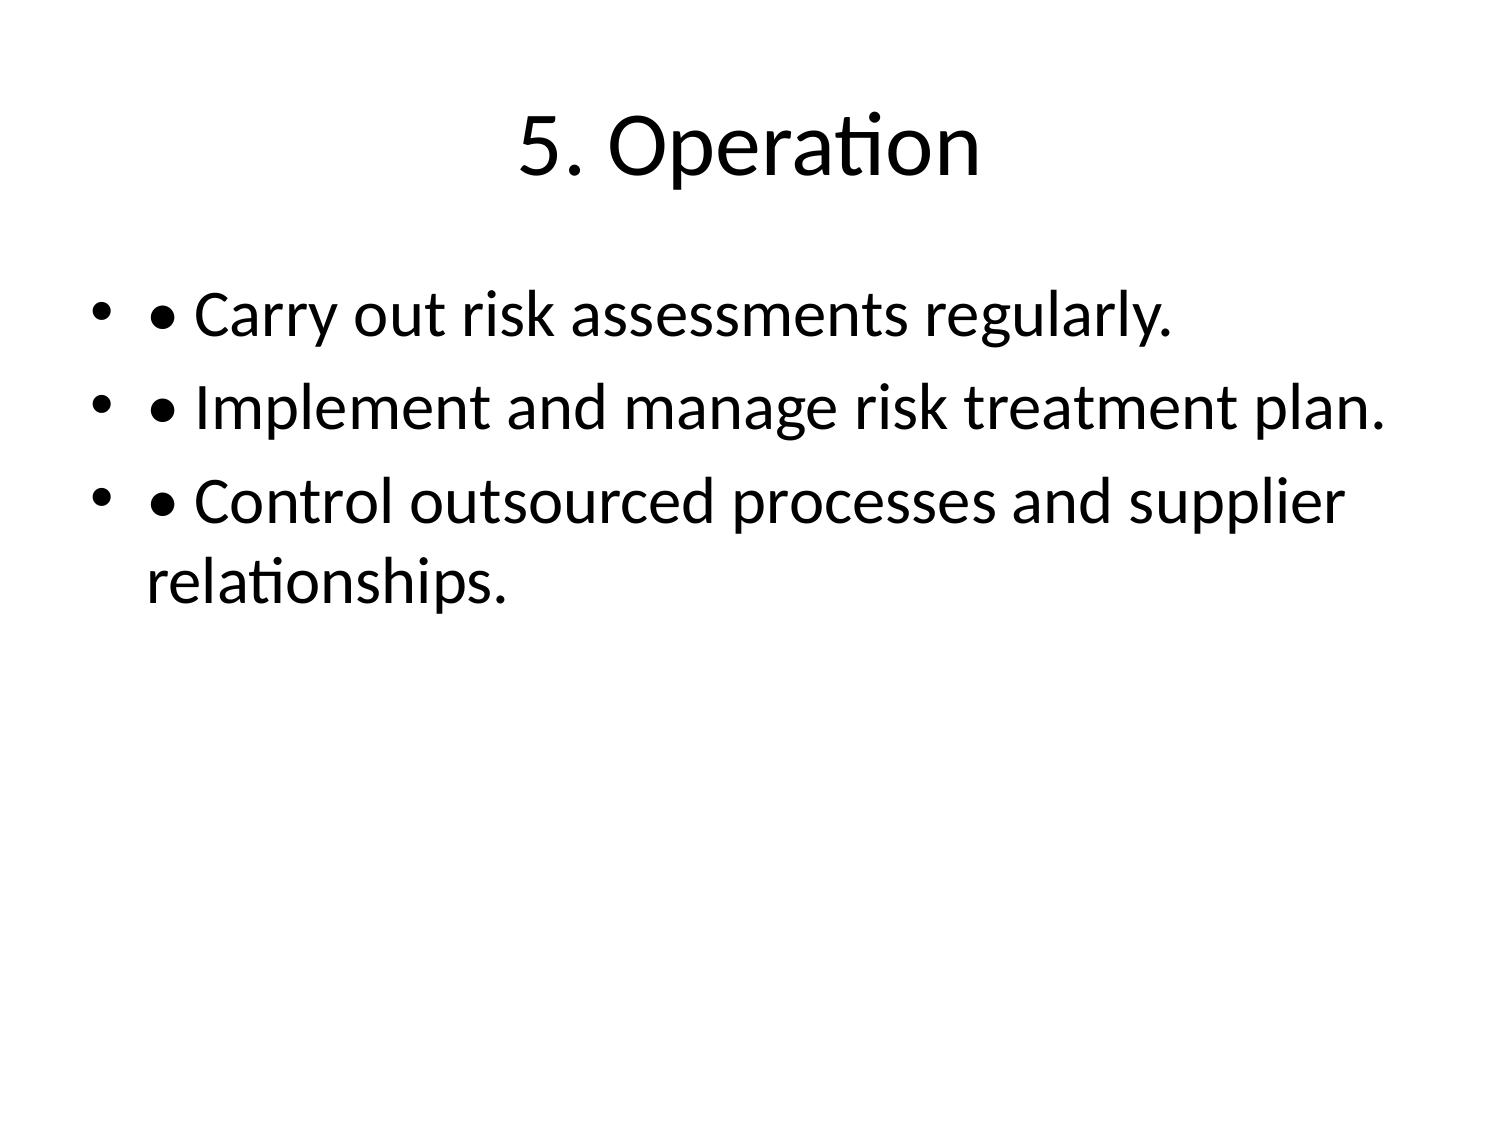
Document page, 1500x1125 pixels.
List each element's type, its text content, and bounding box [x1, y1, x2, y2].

list • Carry out risk assessments regularly. • Implement and manage risk treatment plan. • Control outsourced processes and supplier relationships. [75, 262, 1425, 1005]
title 5. Operation [75, 45, 1425, 233]
